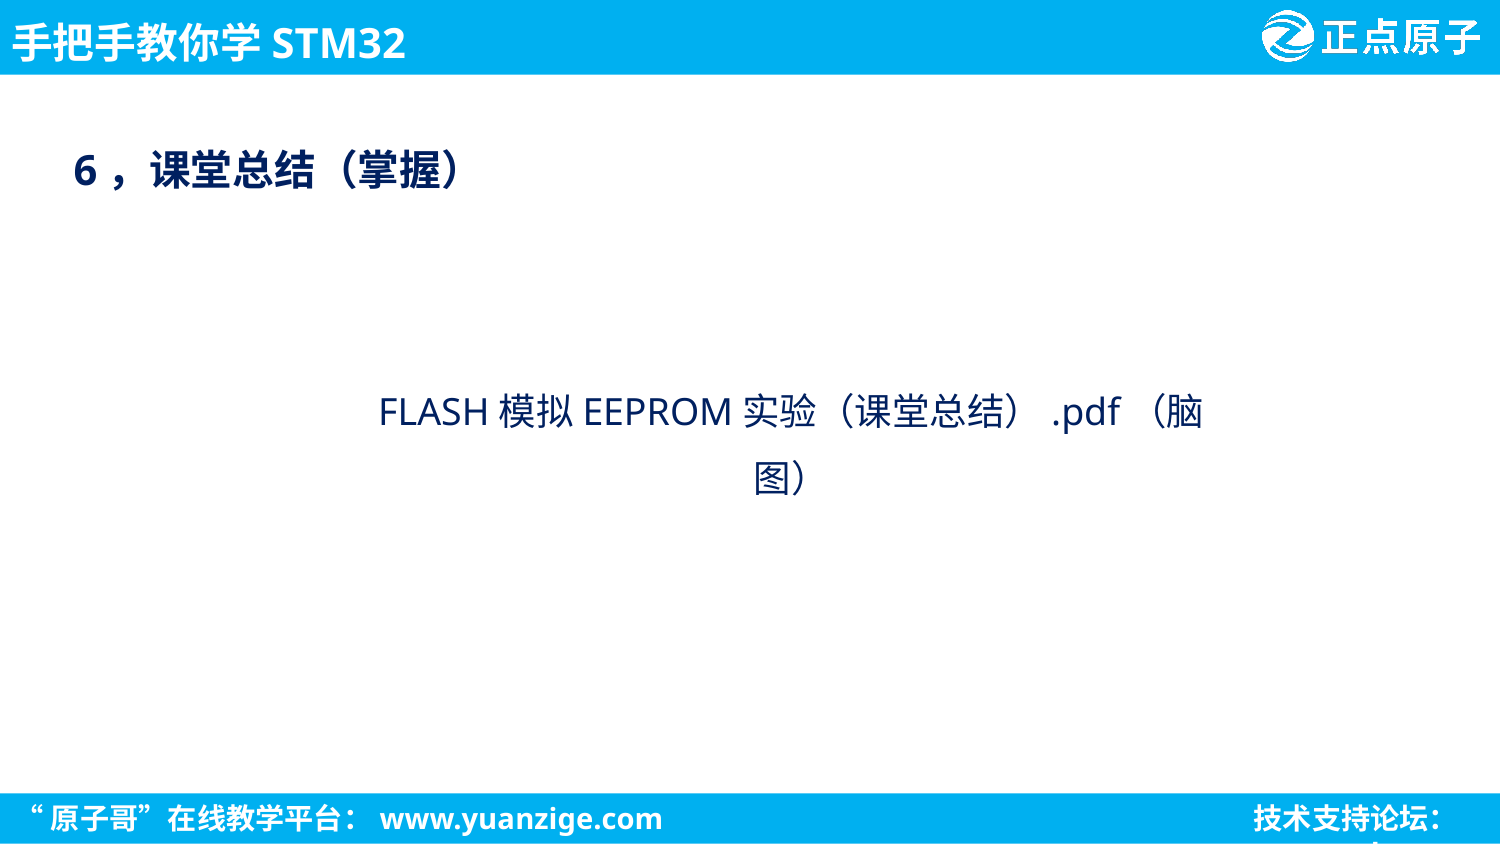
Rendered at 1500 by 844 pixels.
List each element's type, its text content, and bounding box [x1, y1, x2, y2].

picture [1263, 27, 1301, 61]
picture [1276, 45, 1301, 53]
text_box 手把手教你学STM32 [0, 0, 967, 75]
picture [1446, 21, 1479, 54]
text_box 6，课堂总结（掌握） [66, 114, 635, 198]
picture [1431, 45, 1438, 51]
picture [1368, 19, 1396, 42]
text_box 技术支持论坛：www.openedv.com [967, 793, 1480, 844]
picture [1323, 21, 1357, 53]
picture [1405, 21, 1438, 54]
text_box [0, 0, 1500, 76]
text_box [0, 792, 1500, 844]
text_box “原子哥”在线教学平台：www.yuanzige.com [0, 793, 883, 843]
picture [1412, 45, 1418, 52]
picture [1273, 11, 1314, 45]
text_box FLASH模拟EEPROM实验（课堂总结）.pdf（脑图） [350, 357, 1233, 508]
picture [1391, 46, 1397, 53]
